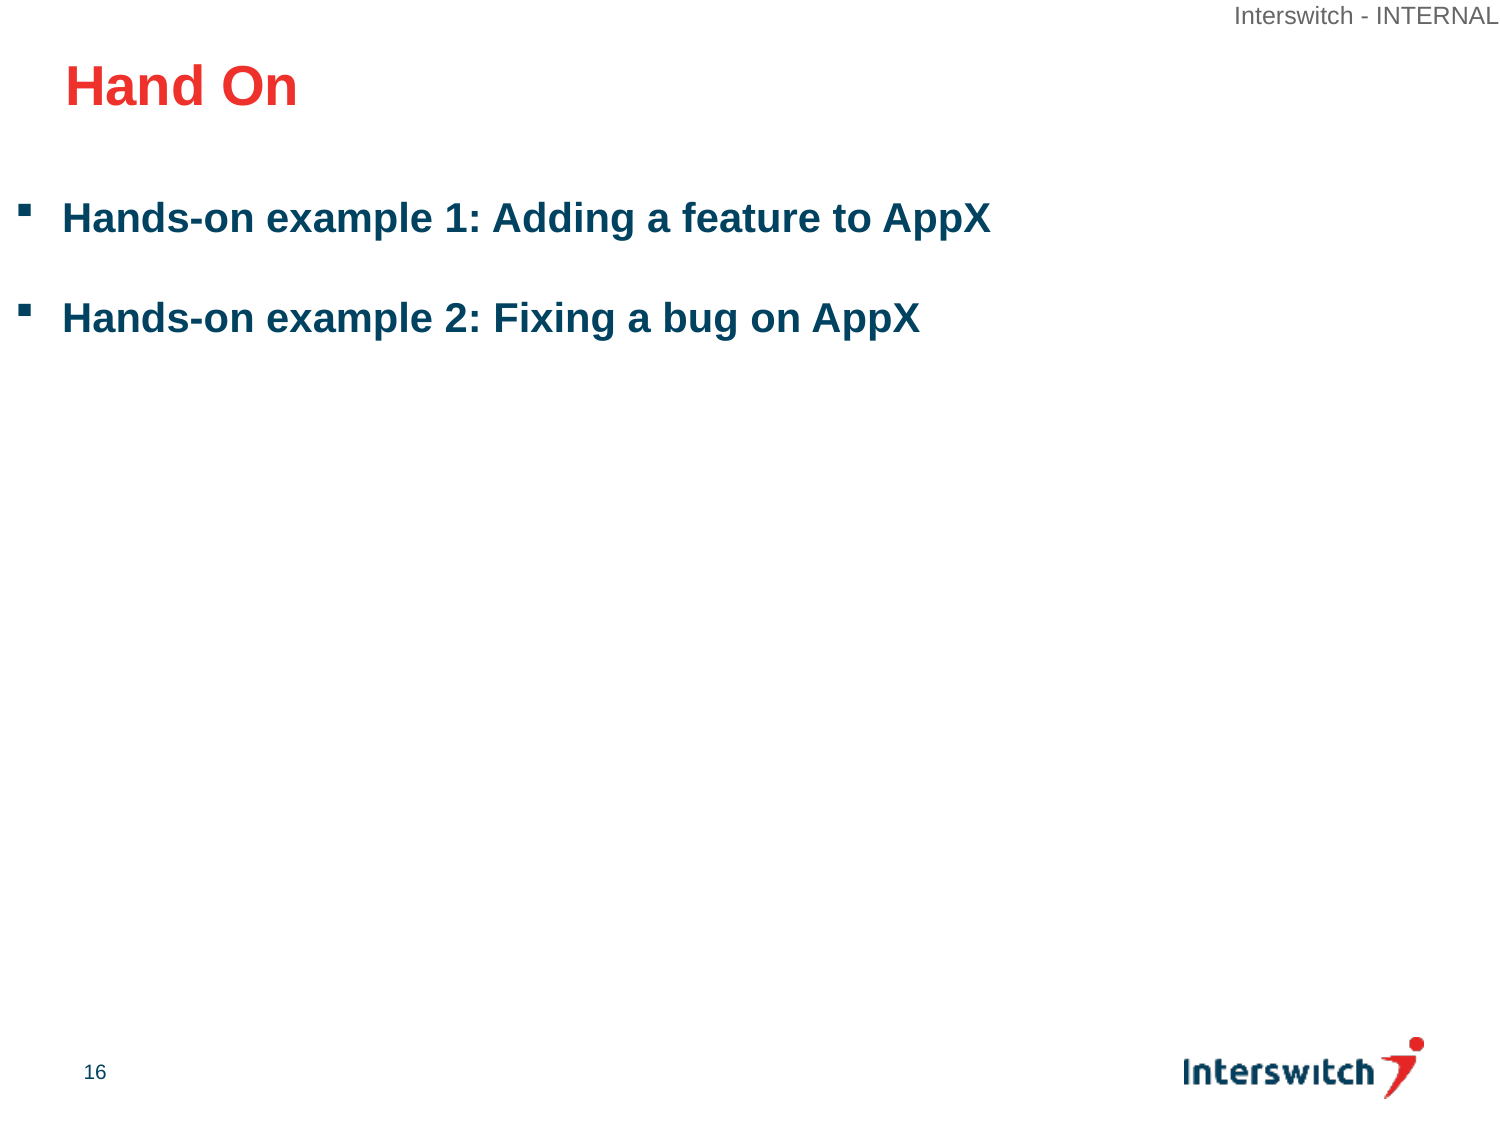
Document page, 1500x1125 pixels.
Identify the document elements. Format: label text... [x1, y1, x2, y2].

title Hand On [64, 49, 1282, 121]
picture [1184, 1037, 1424, 1099]
slide_number 16 [68, 1041, 200, 1101]
text_box Hands-on example 1: Adding a feature to AppX Hands-on example 2: Fixing a bug on AppX [15, 140, 1374, 1041]
